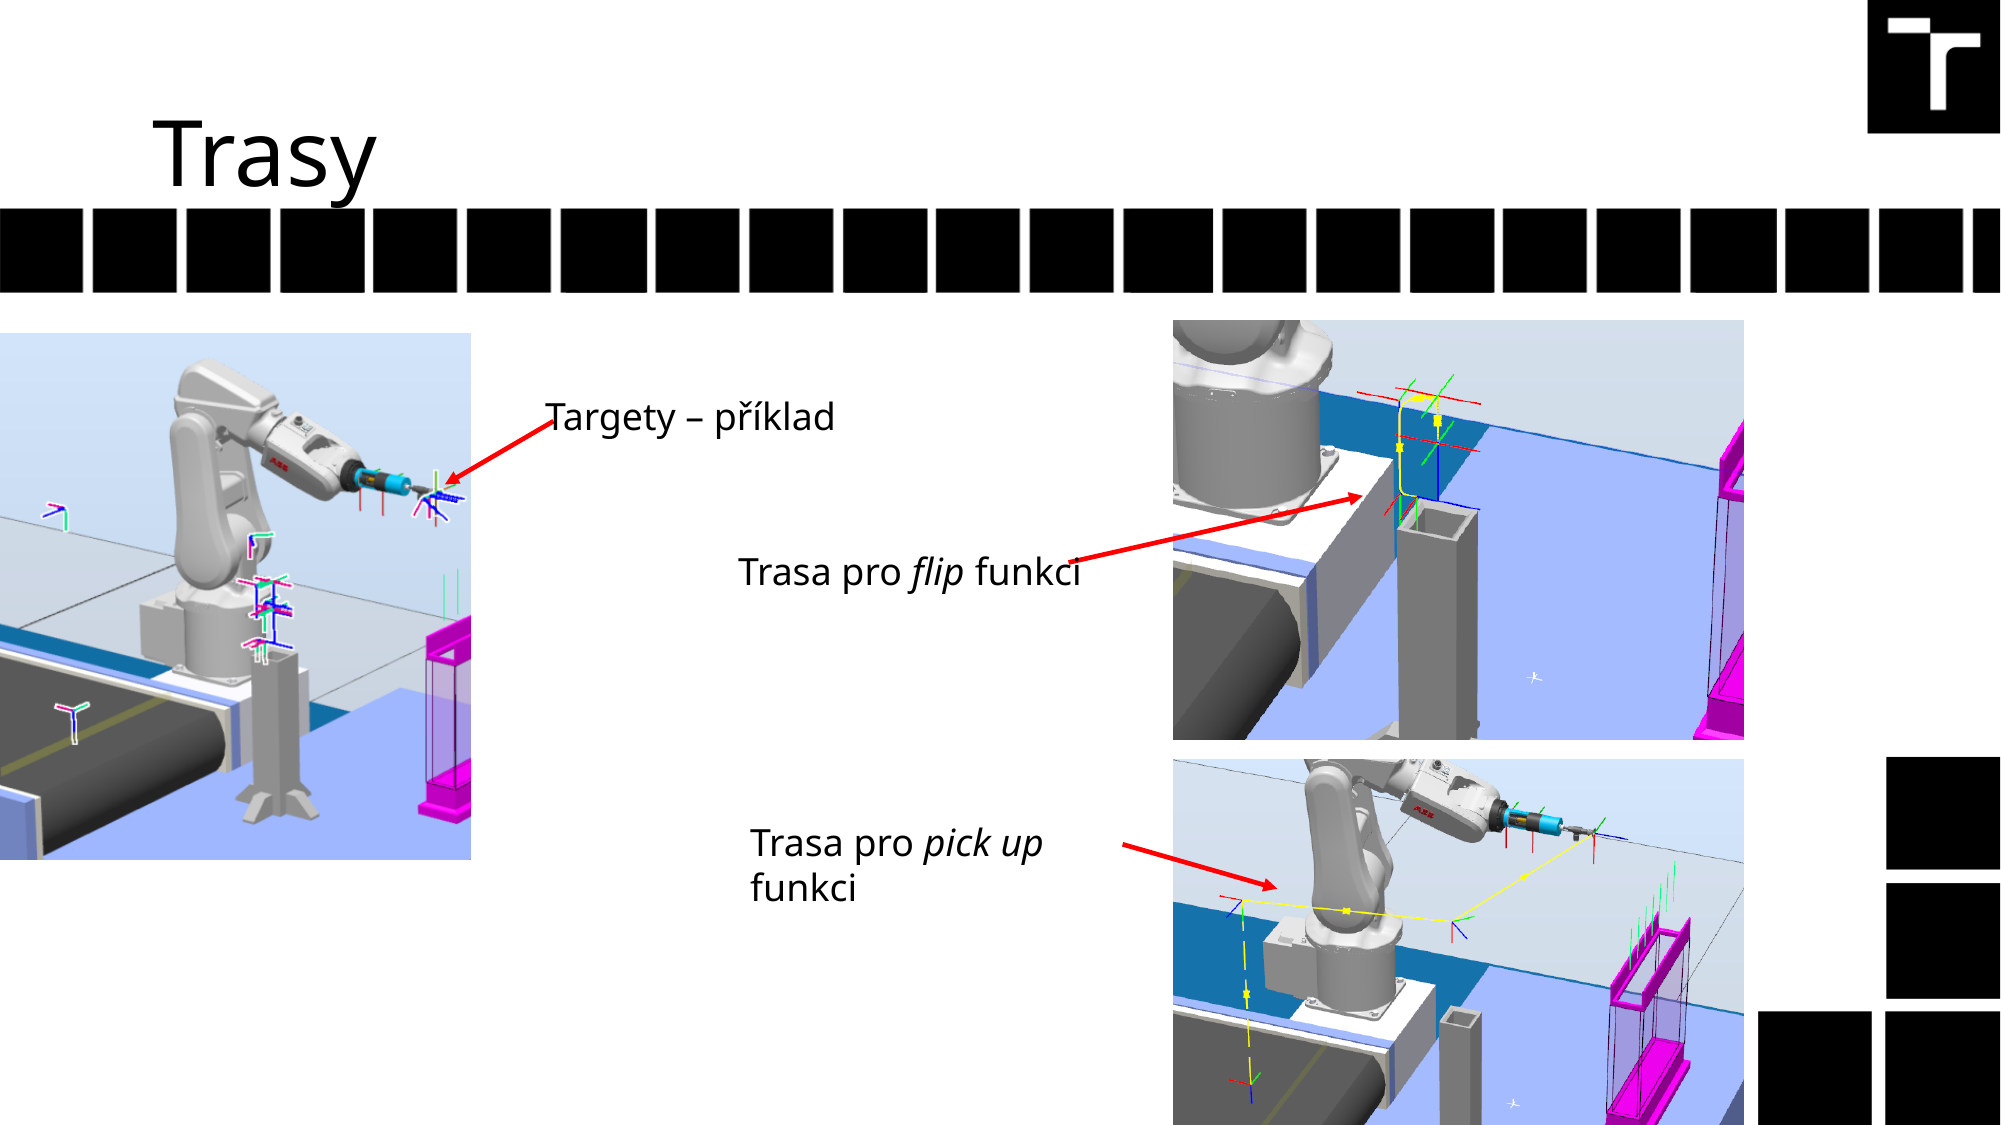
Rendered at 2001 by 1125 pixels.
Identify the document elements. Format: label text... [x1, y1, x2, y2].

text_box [1122, 844, 1278, 889]
text_box Trasa pro pick up funkci [735, 811, 1163, 916]
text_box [444, 421, 554, 485]
title Trasy [137, 47, 1863, 265]
picture [0, 0, 2001, 1125]
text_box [1068, 495, 1363, 563]
text_box Targety – příklad [530, 385, 851, 446]
text_box Trasa pro flip funkci [723, 540, 1097, 601]
